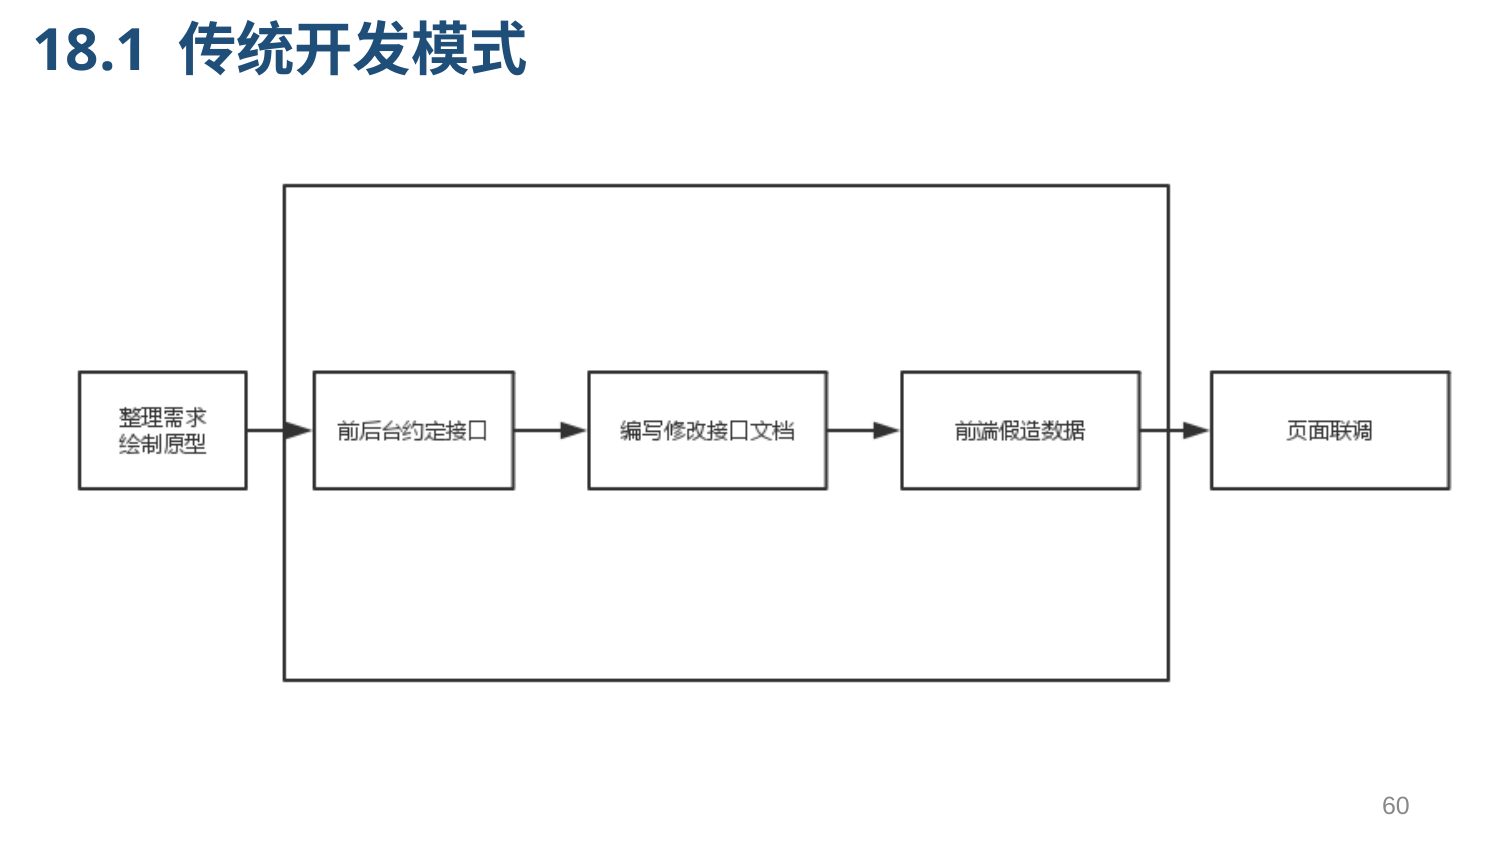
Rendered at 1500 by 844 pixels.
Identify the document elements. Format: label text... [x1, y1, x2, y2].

picture [0, 105, 1500, 735]
slide_number 60 [1074, 782, 1425, 827]
title 18.1 传统开发模式 [17, 20, 1207, 104]
